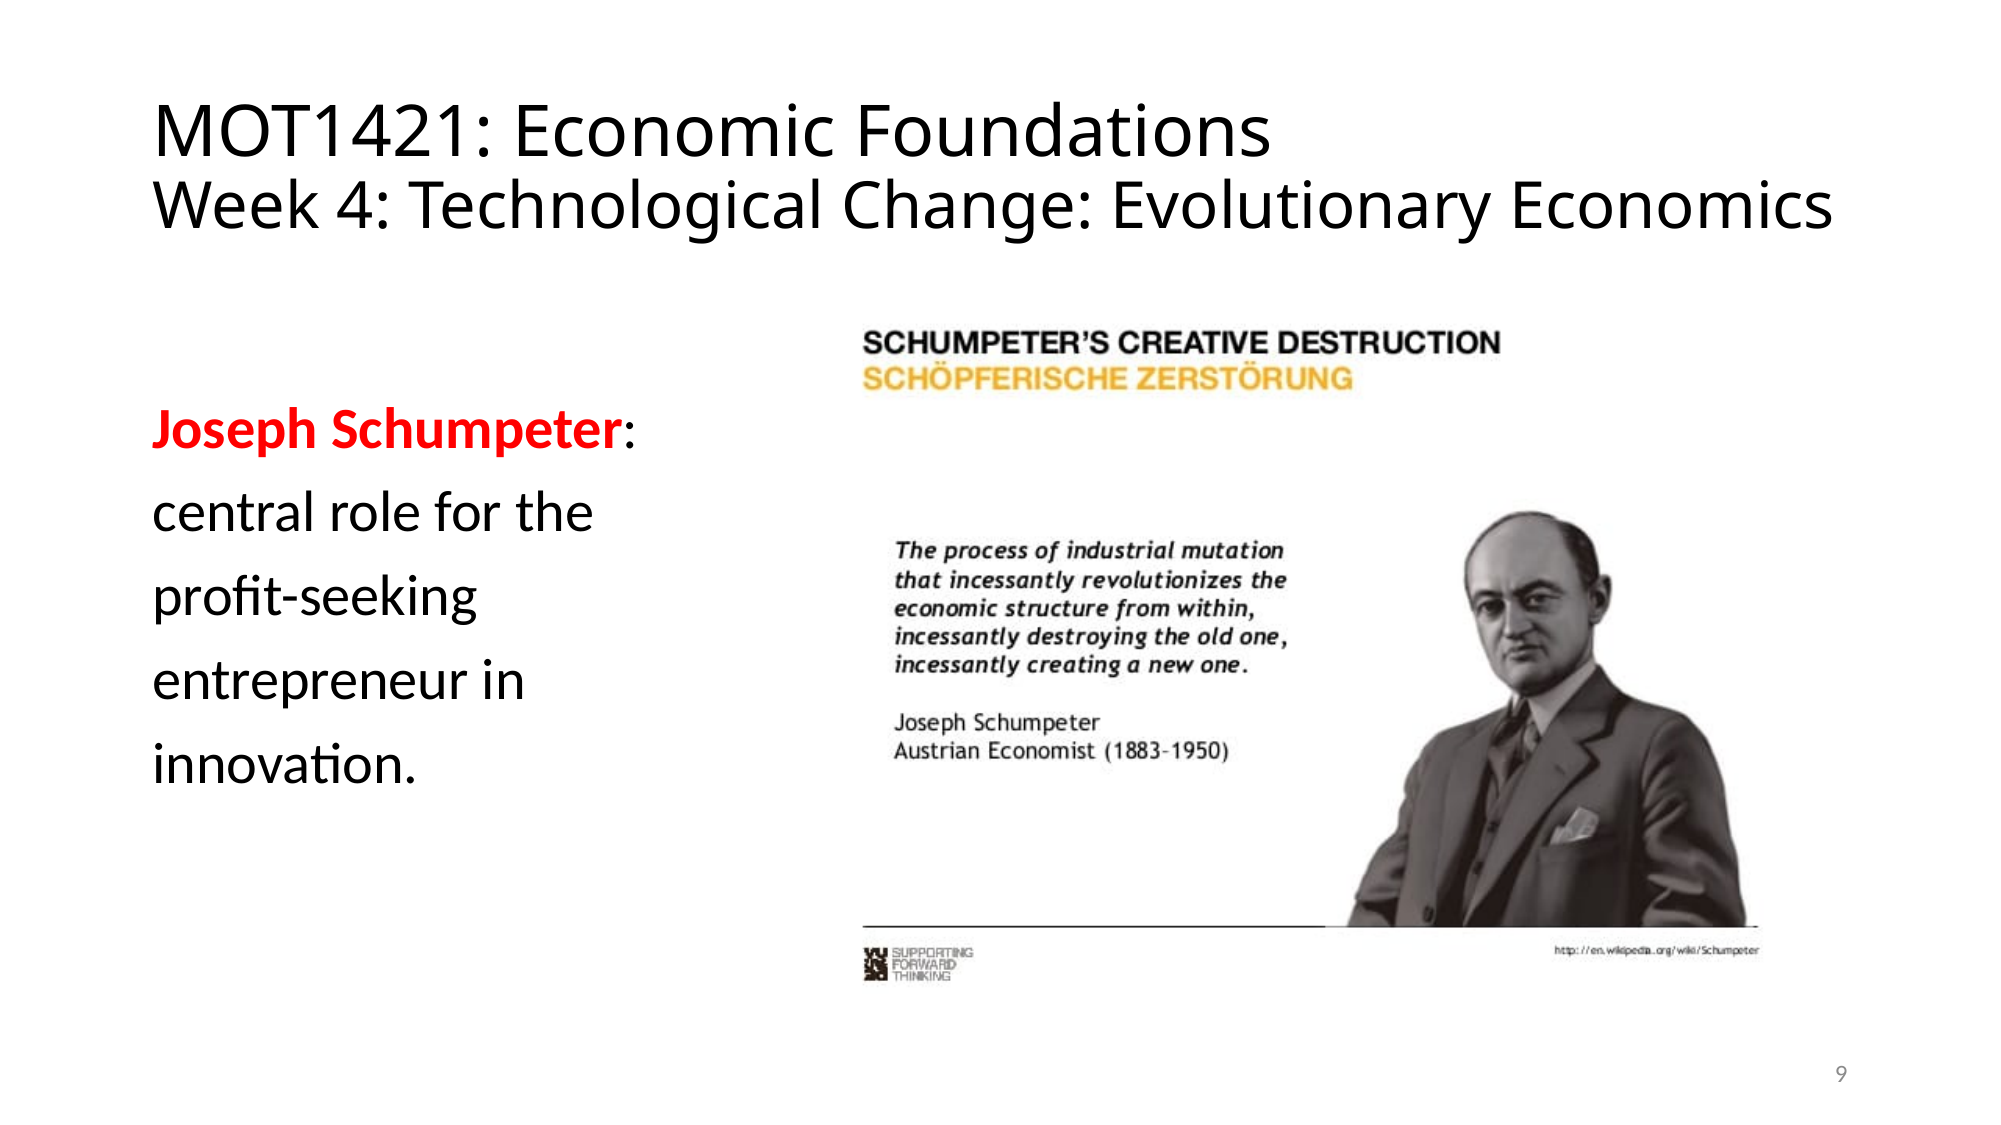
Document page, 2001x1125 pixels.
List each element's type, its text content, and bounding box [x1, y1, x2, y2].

title MOT1421: Economic Foundations Week 4: Technological Change: Evolutionary Economics [137, 59, 1863, 278]
slide_number 9 [1412, 1042, 1863, 1103]
list Joseph Schumpeter: central role for the profit-seeking entrepreneur in innovation. [137, 299, 1863, 1014]
picture [813, 299, 1810, 1006]
